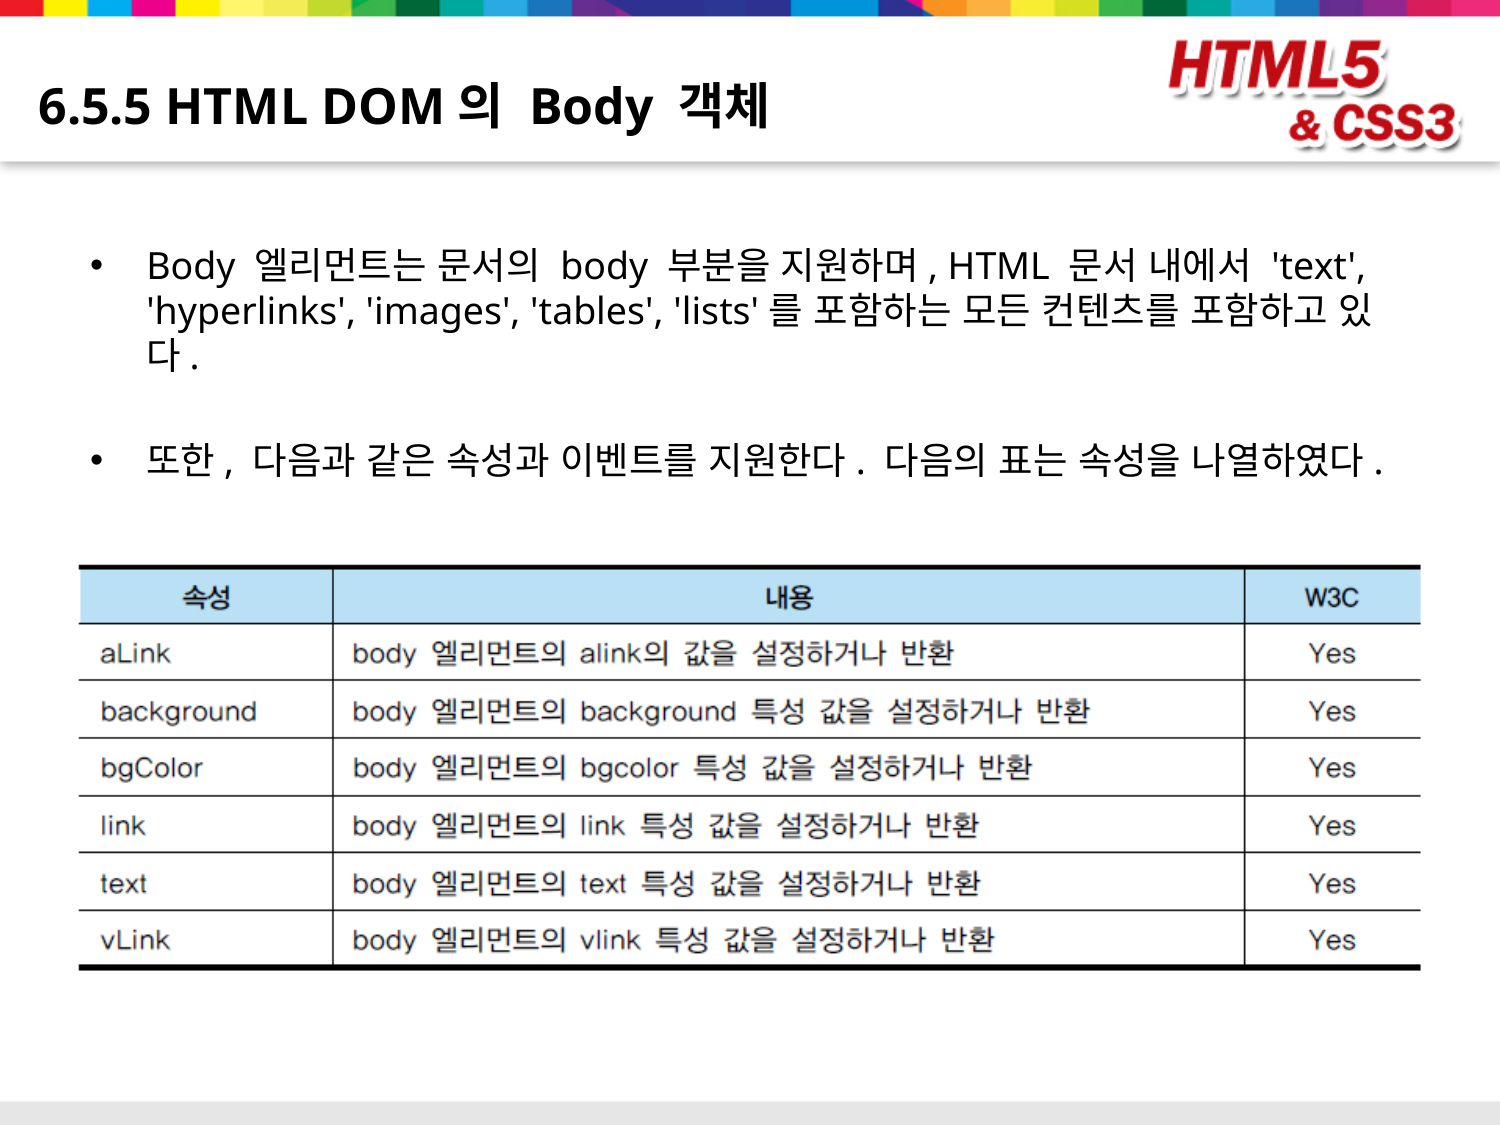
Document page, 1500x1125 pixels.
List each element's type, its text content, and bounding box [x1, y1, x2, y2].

picture [0, 0, 1500, 1125]
text_box Body 엘리먼트는 문서의 body 부분을 지원하며, HTML 문서 내에서 'text', 'hyperlinks', 'images', 'tables', 'lists'를 포함하는 모든 컨텐츠를 포함하고 있다. 또한, 다음과 같은 속성과 이벤트를 지원한다. 다음의 표는 속성을 나열하였다. [74, 234, 1442, 1057]
title 6.5.5 HTML DOM의 Body 객체 [23, 45, 1125, 164]
